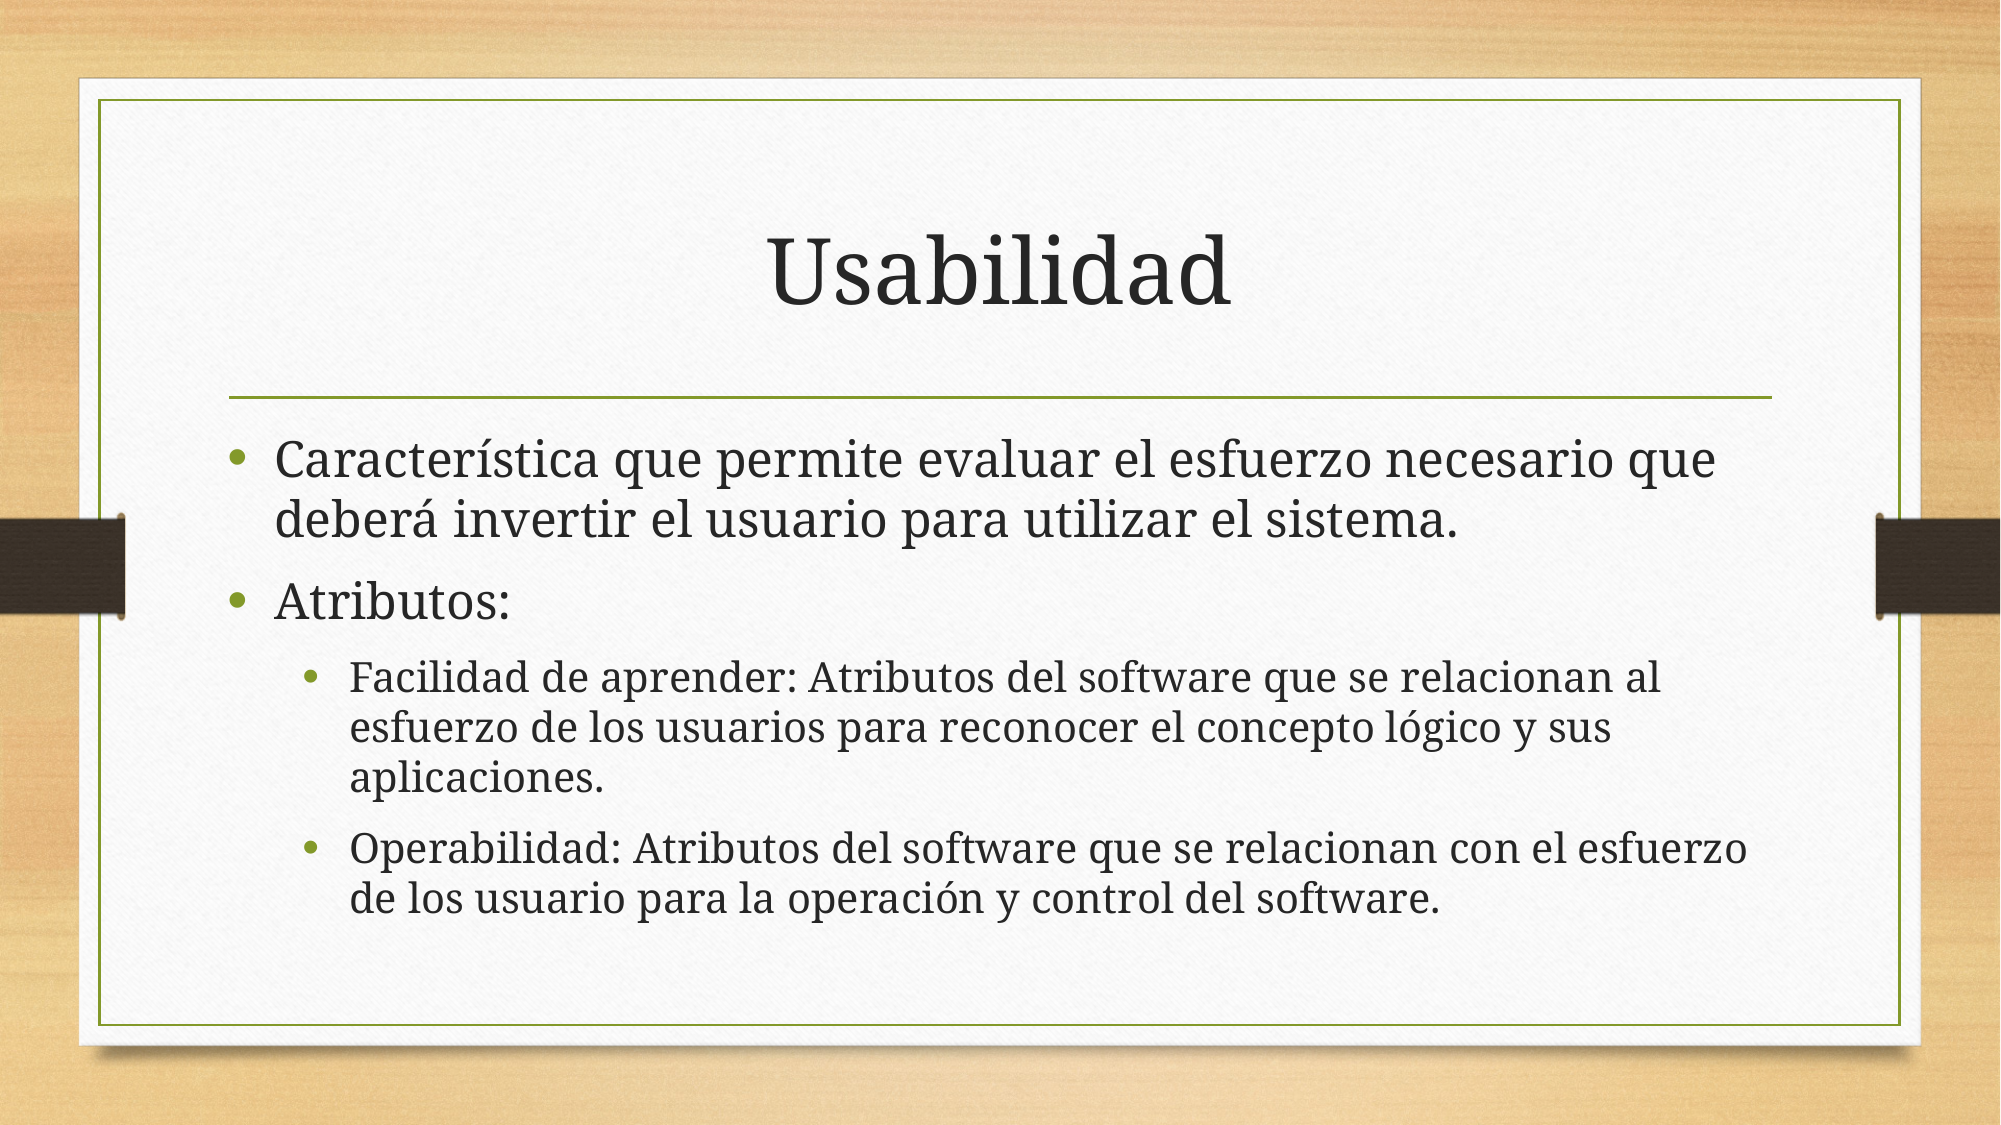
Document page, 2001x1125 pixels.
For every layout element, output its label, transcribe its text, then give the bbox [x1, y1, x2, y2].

title Usabilidad [212, 161, 1788, 375]
picture [0, 0, 2001, 1125]
list Característica que permite evaluar el esfuerzo necesario que deberá invertir el usuario para utilizar el sistema. Atributos: Facilidad de aprender: Atributos del software que se relacionan al esfuerzo de los usuarios para reconocer el concepto lógico y sus aplicaciones. Operabilidad: Atributos del software que se relacionan con el esfuerzo de los usuario para la operación y control del software. [212, 419, 1788, 964]
